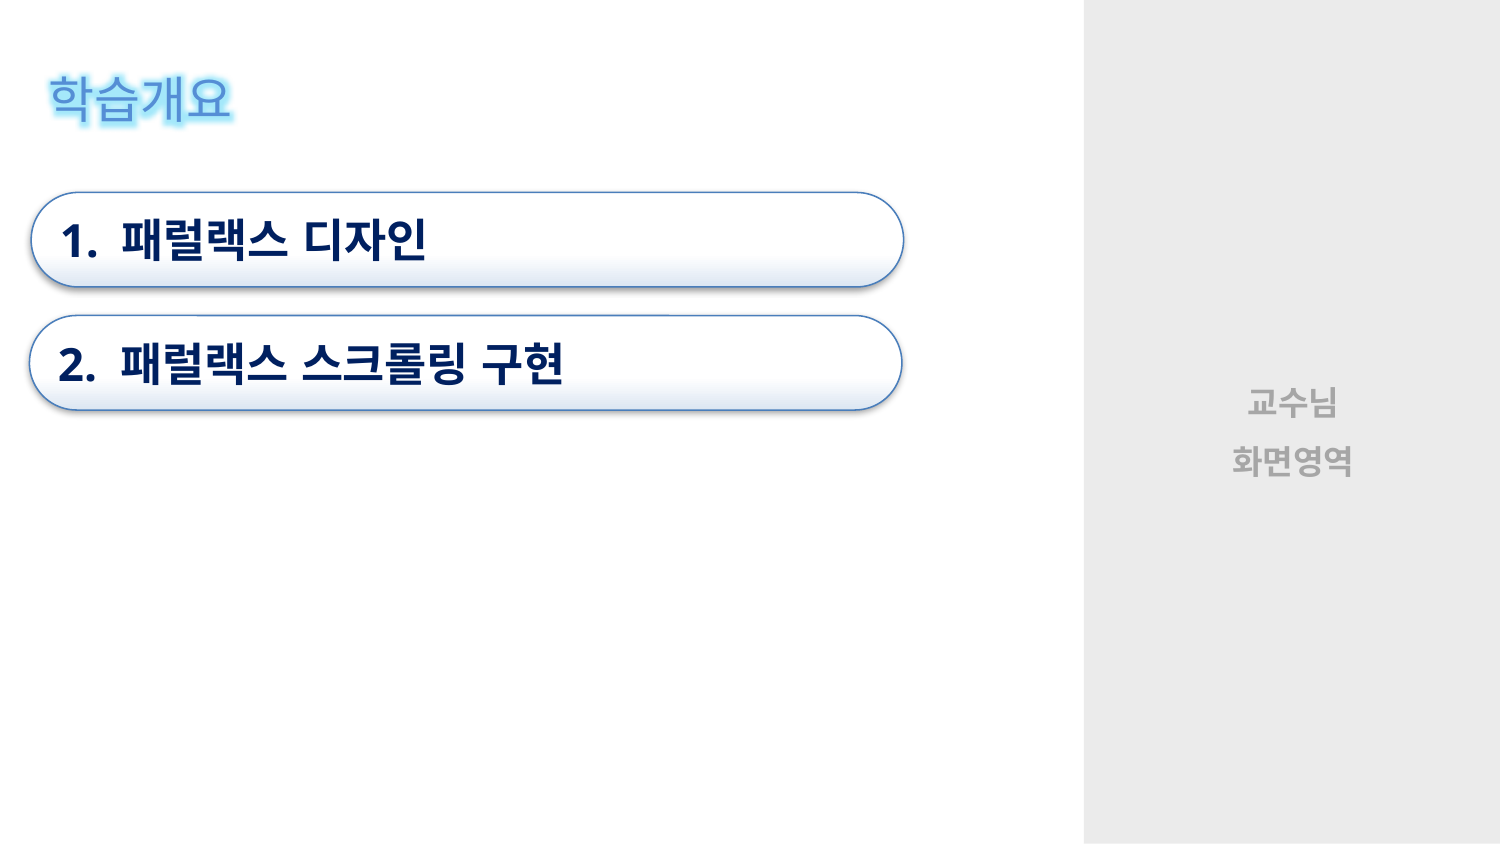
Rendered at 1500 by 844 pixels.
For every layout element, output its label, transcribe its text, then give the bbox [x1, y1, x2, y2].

text_box 2. 패럴랙스 스크롤링 구현 [28, 314, 903, 411]
text_box 학습개요 [34, 55, 1036, 137]
text_box 1. 패럴랙스 디자인 [30, 191, 905, 288]
